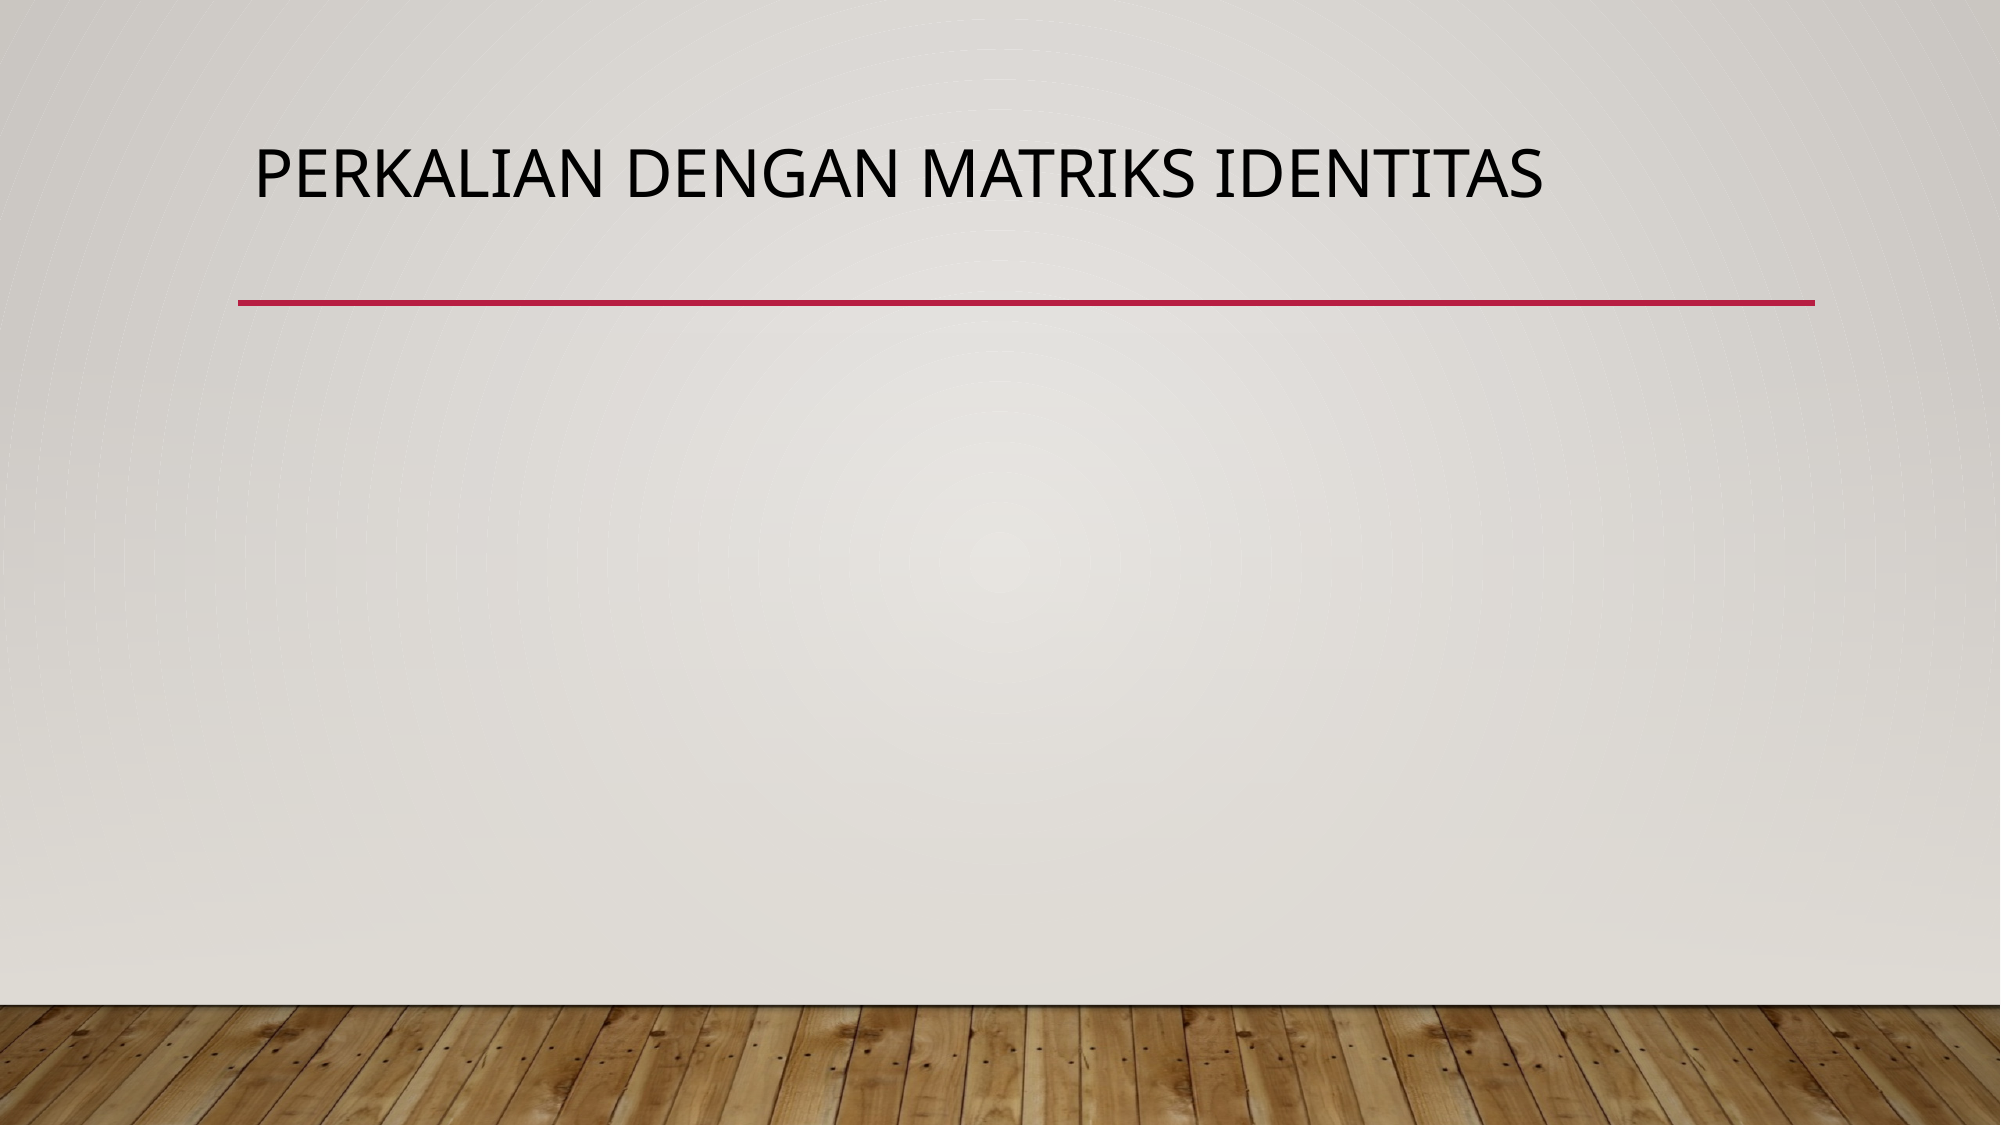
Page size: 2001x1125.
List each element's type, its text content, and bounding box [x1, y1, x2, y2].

title PERKALIAN DENGAN MATRIKS IDENTITAS [238, 131, 1814, 305]
picture [0, 1005, 2000, 1125]
